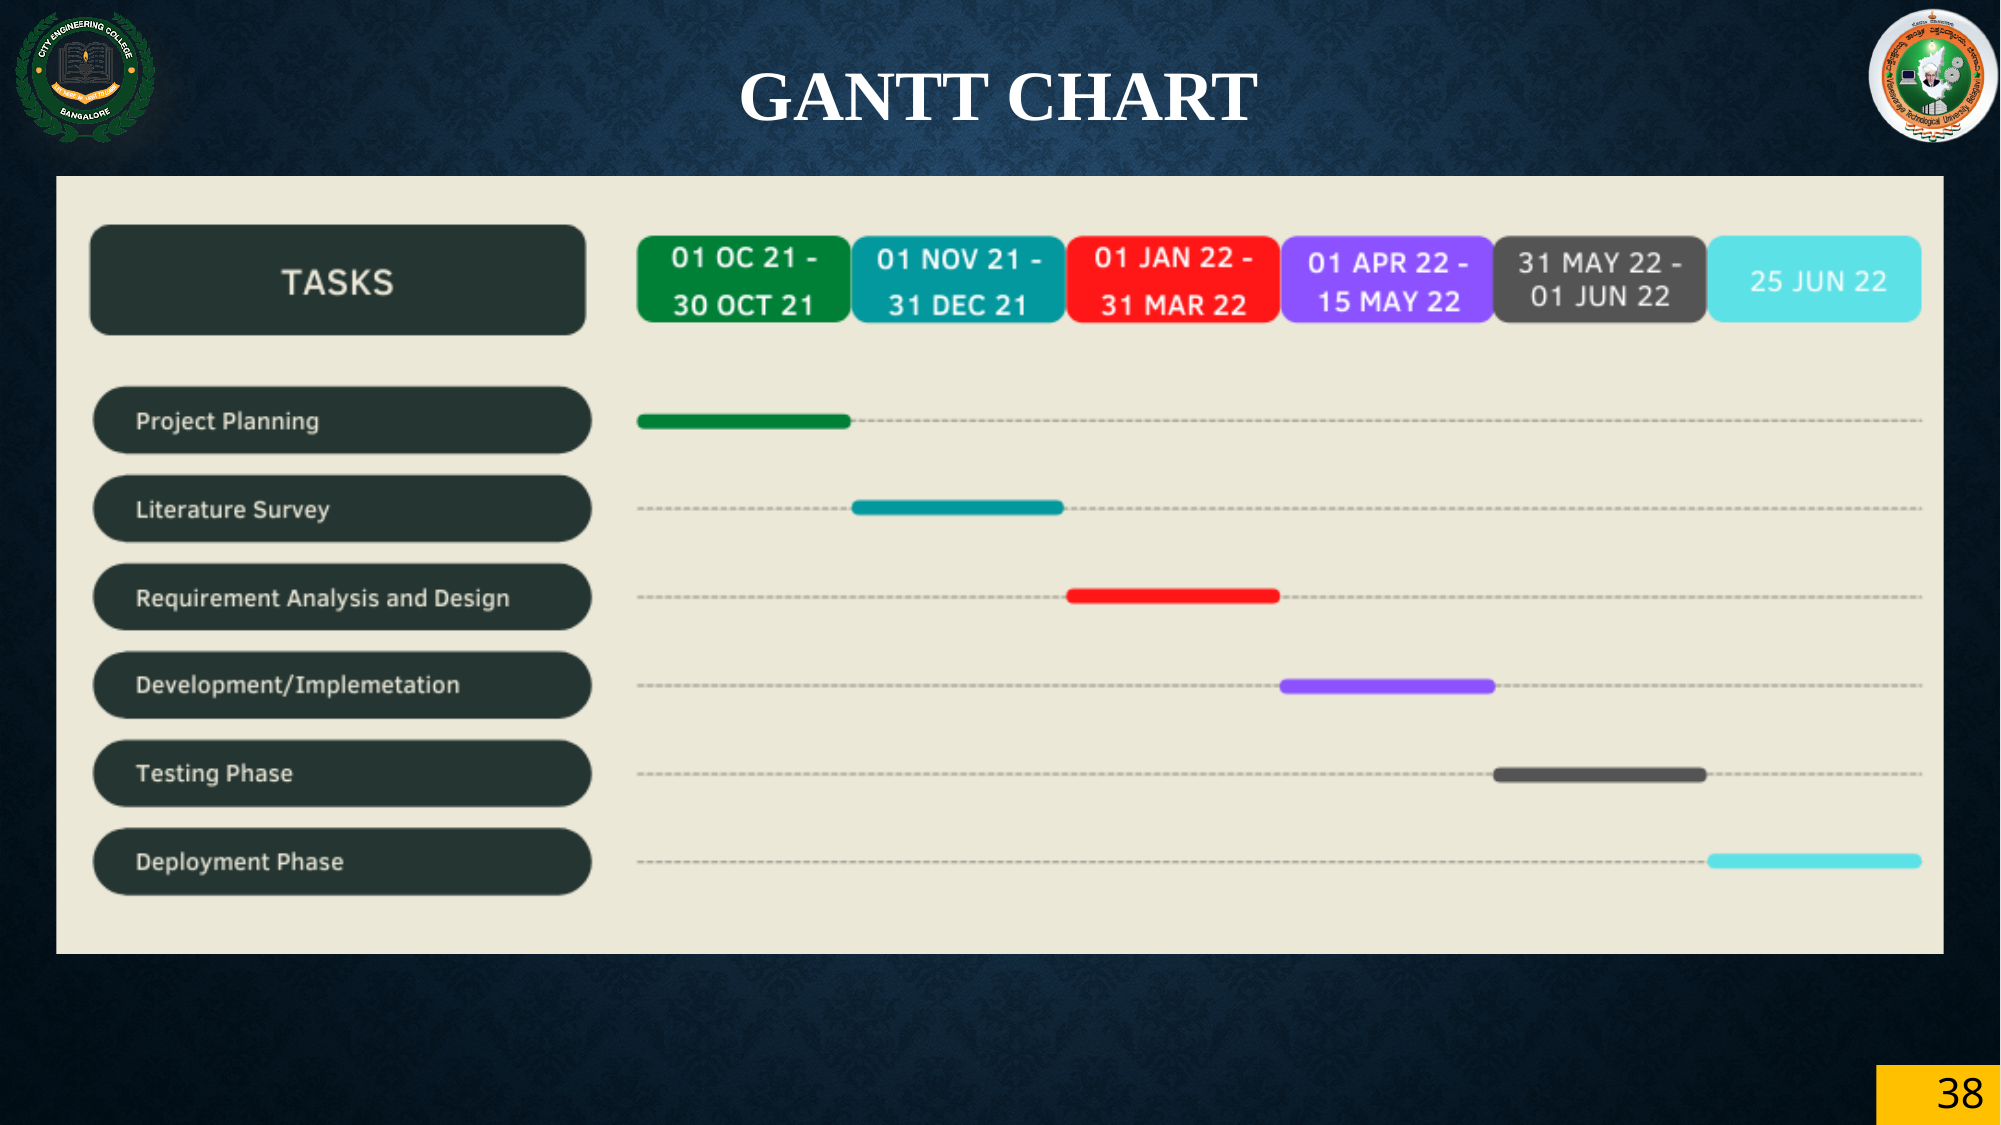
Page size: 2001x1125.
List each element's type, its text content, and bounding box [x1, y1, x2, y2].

picture [1867, 8, 1999, 144]
picture [55, 176, 1945, 954]
picture [0, 0, 167, 152]
text_box 38 [1876, 1065, 2000, 1125]
title Gantt chart [214, 34, 1849, 161]
